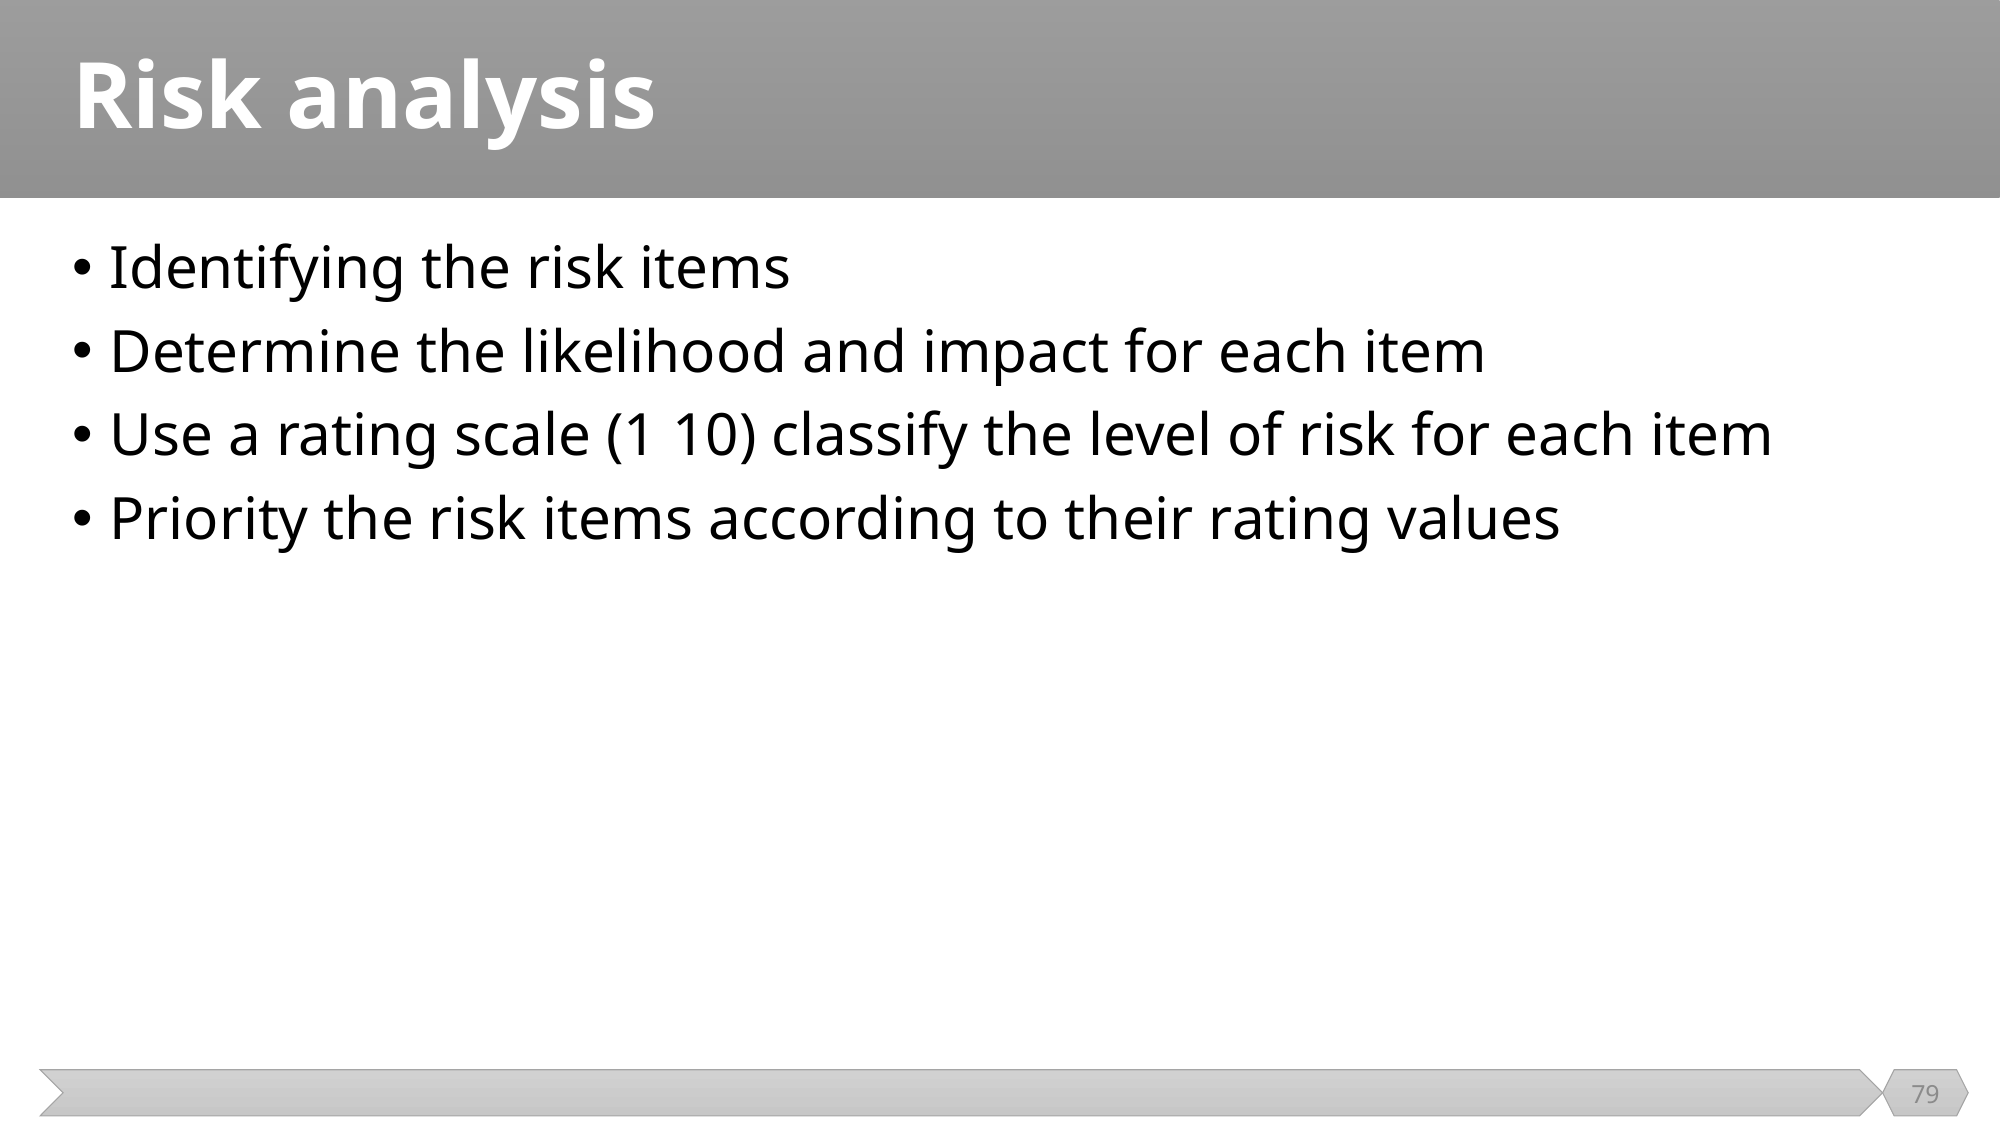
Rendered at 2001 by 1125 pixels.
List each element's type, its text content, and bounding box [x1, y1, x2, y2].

title Risk analysis [56, 0, 1969, 199]
list Identifying the risk items Determine the likelihood and impact for each item Use a rating scale (1 10) classify the level of risk for each item Priority the risk items according to their rating values [56, 230, 1969, 1010]
slide_number 79 [1882, 1065, 1969, 1125]
